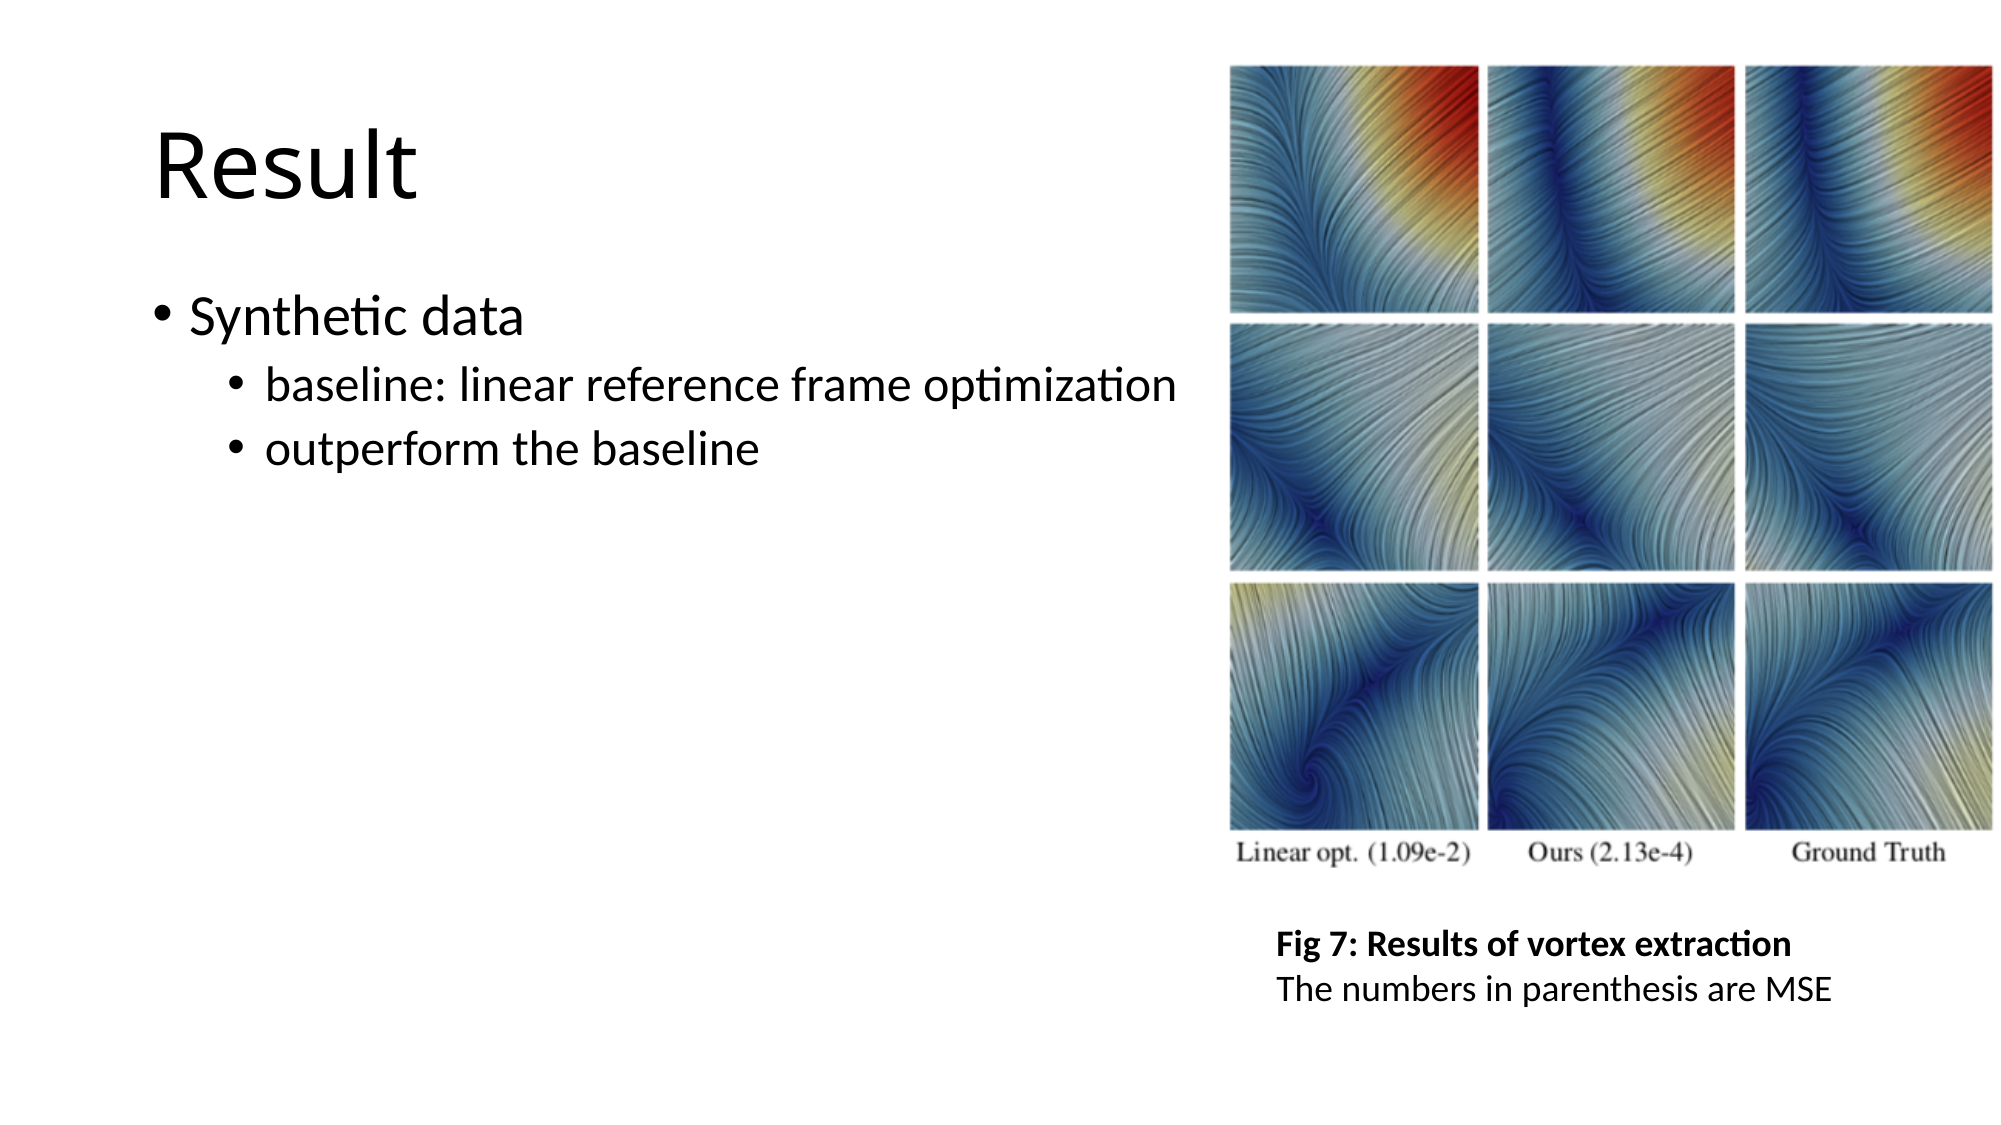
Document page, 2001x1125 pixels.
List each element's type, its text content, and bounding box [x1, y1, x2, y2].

list Synthetic data baseline: linear reference frame optimization outperform the baseline [137, 277, 1787, 992]
text_box Fig 7: Results of vortex extraction The numbers in parenthesis are MSE [1261, 911, 1857, 1017]
picture [1224, 59, 2000, 871]
title Result [137, 59, 1224, 277]
